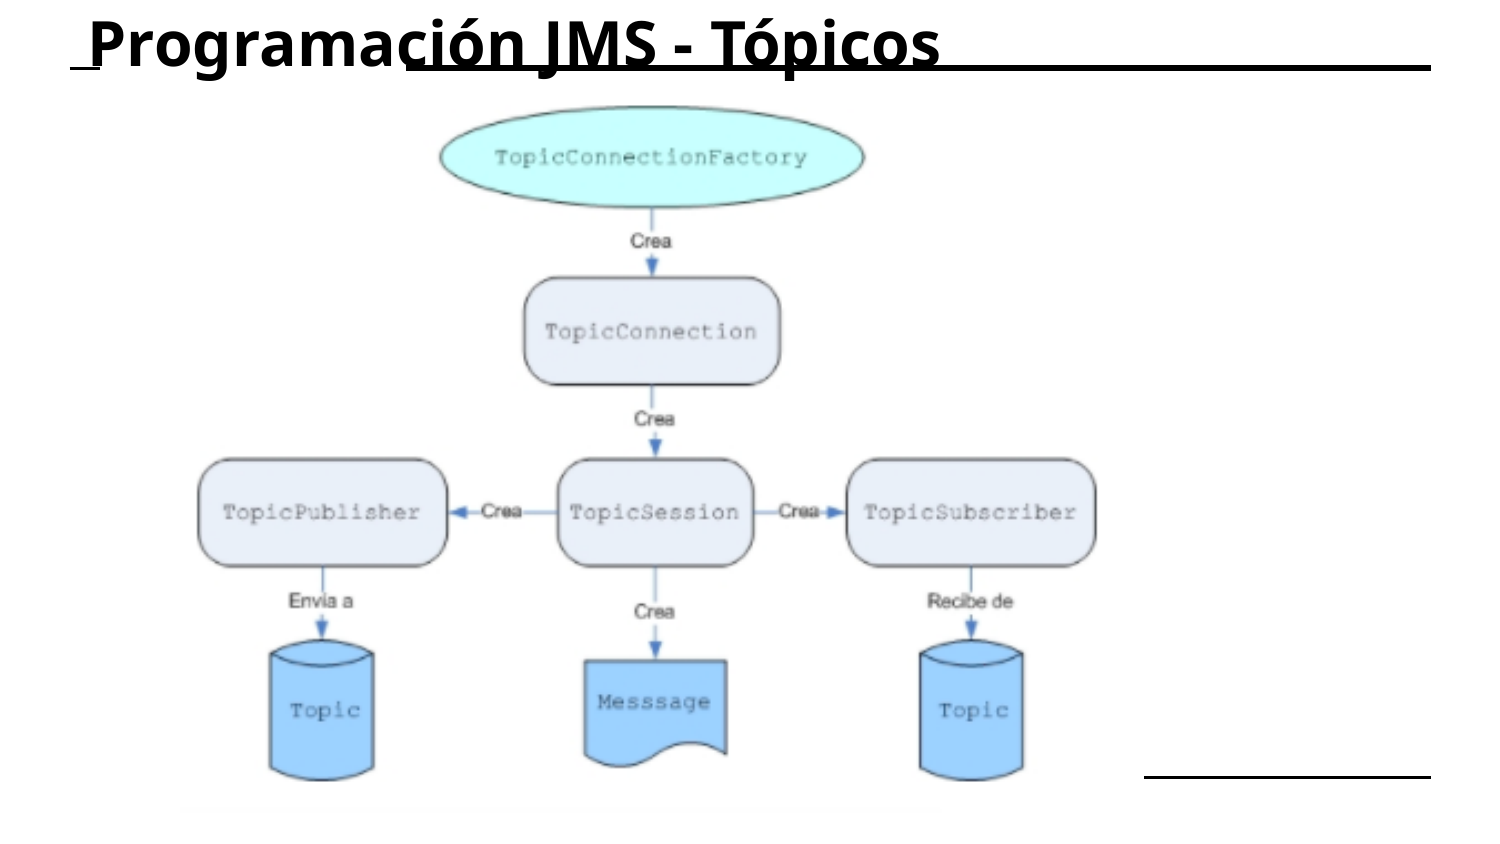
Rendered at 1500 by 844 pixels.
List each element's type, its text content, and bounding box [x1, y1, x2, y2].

title Programación JMS - Tópicos [72, 0, 1110, 94]
picture [180, 92, 1145, 813]
